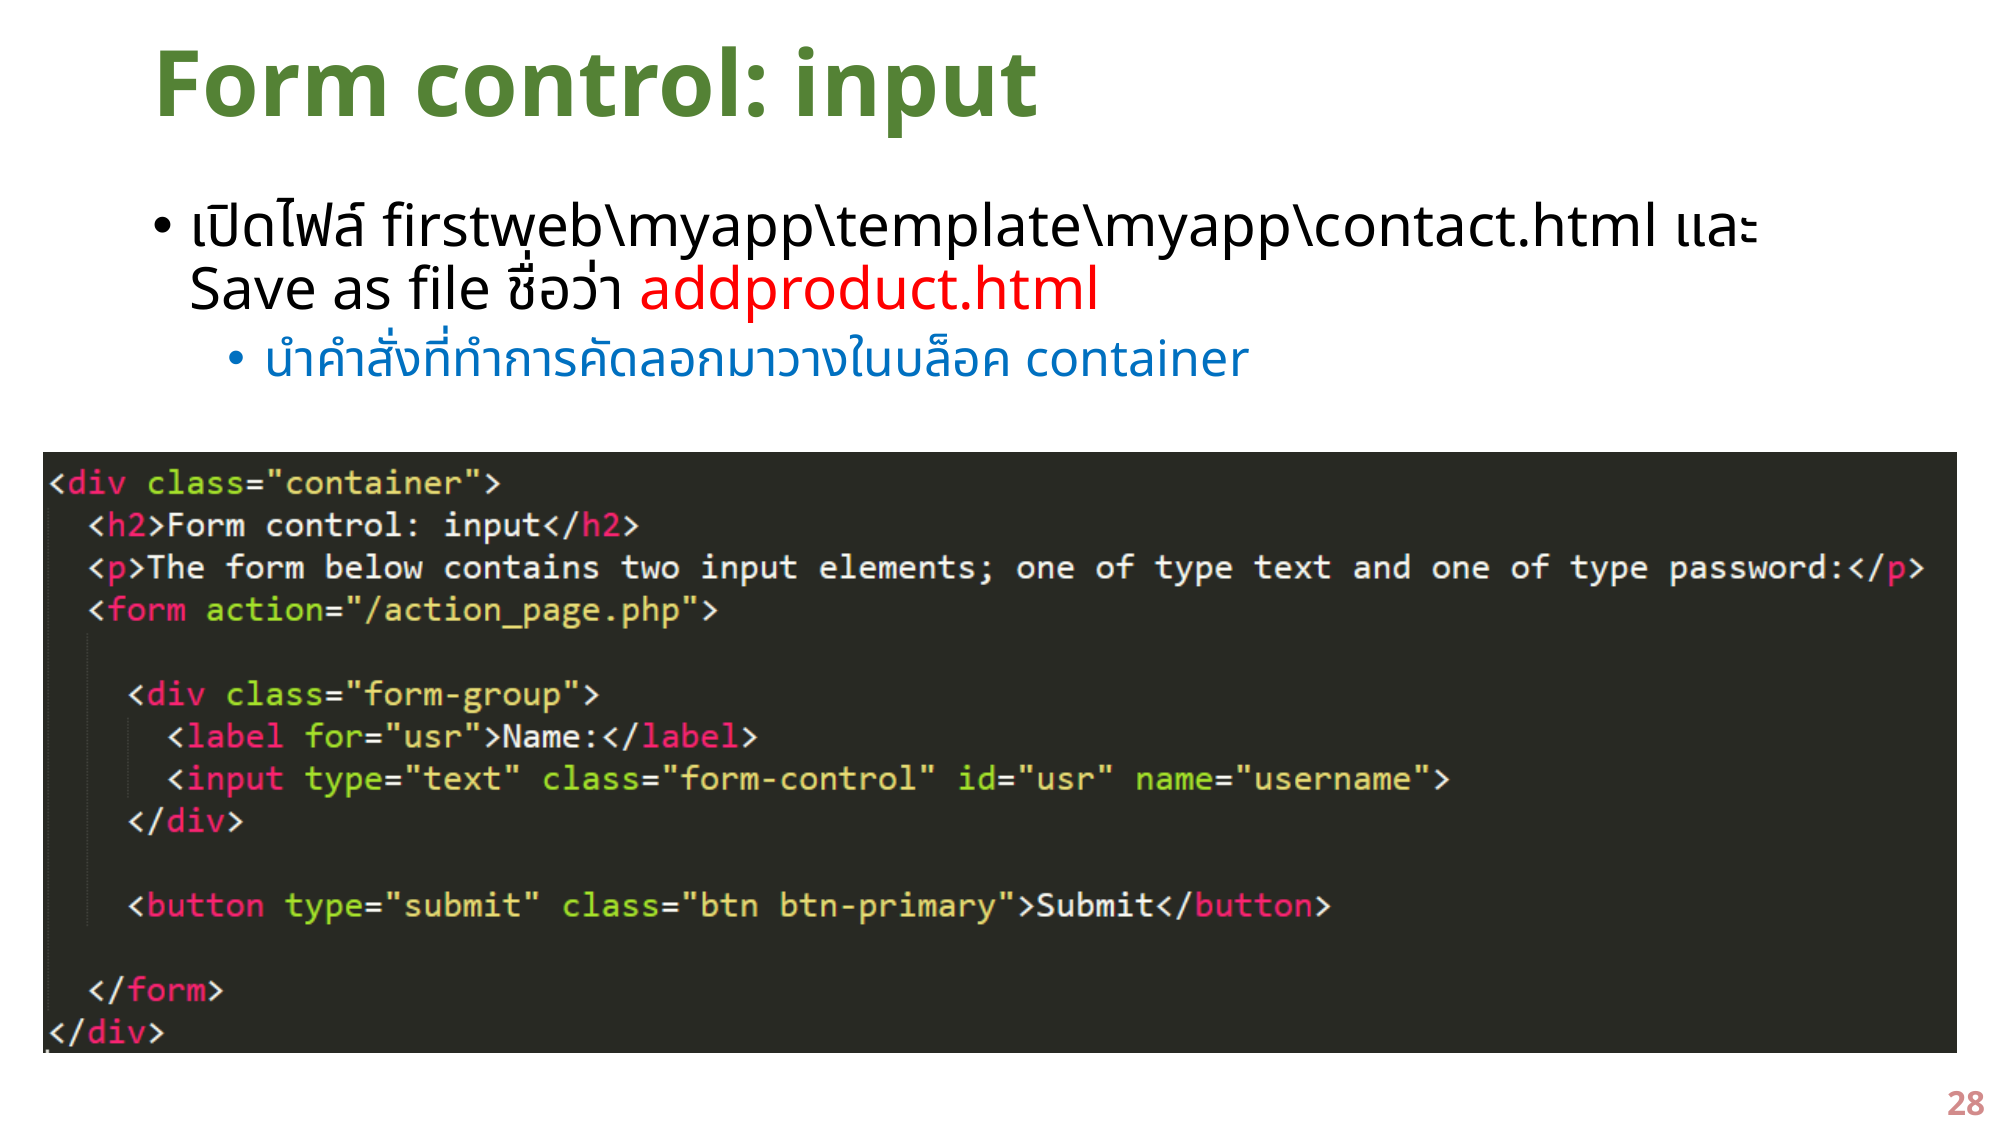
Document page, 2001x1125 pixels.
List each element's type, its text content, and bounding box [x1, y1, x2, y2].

list เปิดไฟล์ firstweb\myapp\template\myapp\contact.html และ Save as file ชื่อว่า addproduct.html นำคำสั่งที่ทำการคัดลอกมาวางในบล็อค container [137, 189, 1863, 452]
title Form control: input [137, 22, 1863, 153]
picture [43, 452, 1957, 1053]
slide_number 28 [1550, 1083, 2000, 1125]
